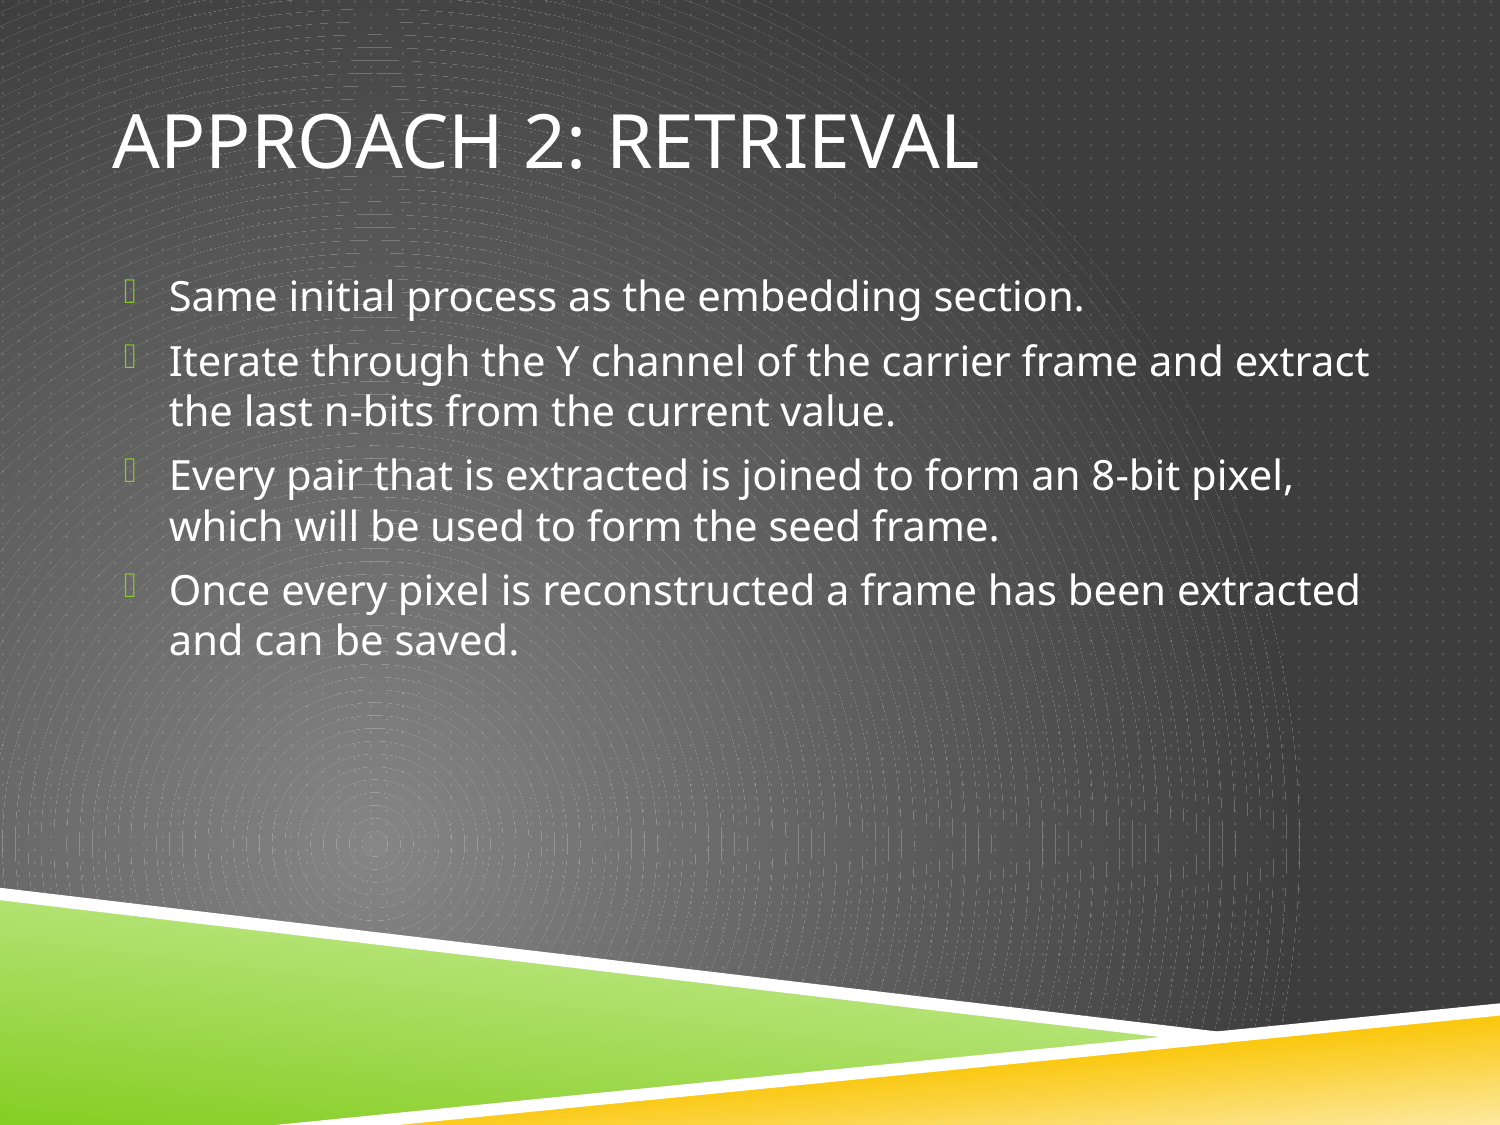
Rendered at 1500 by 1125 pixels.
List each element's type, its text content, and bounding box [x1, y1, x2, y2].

list Same initial process as the embedding section. Iterate through the Y channel of the carrier frame and extract the last n-bits from the current value. Every pair that is extracted is joined to form an 8-bit pixel, which will be used to form the seed frame. Once every pixel is reconstructed a frame has been extracted and can be saved. [112, 262, 1388, 875]
title Approach 2: Retrieval [112, 45, 1388, 233]
